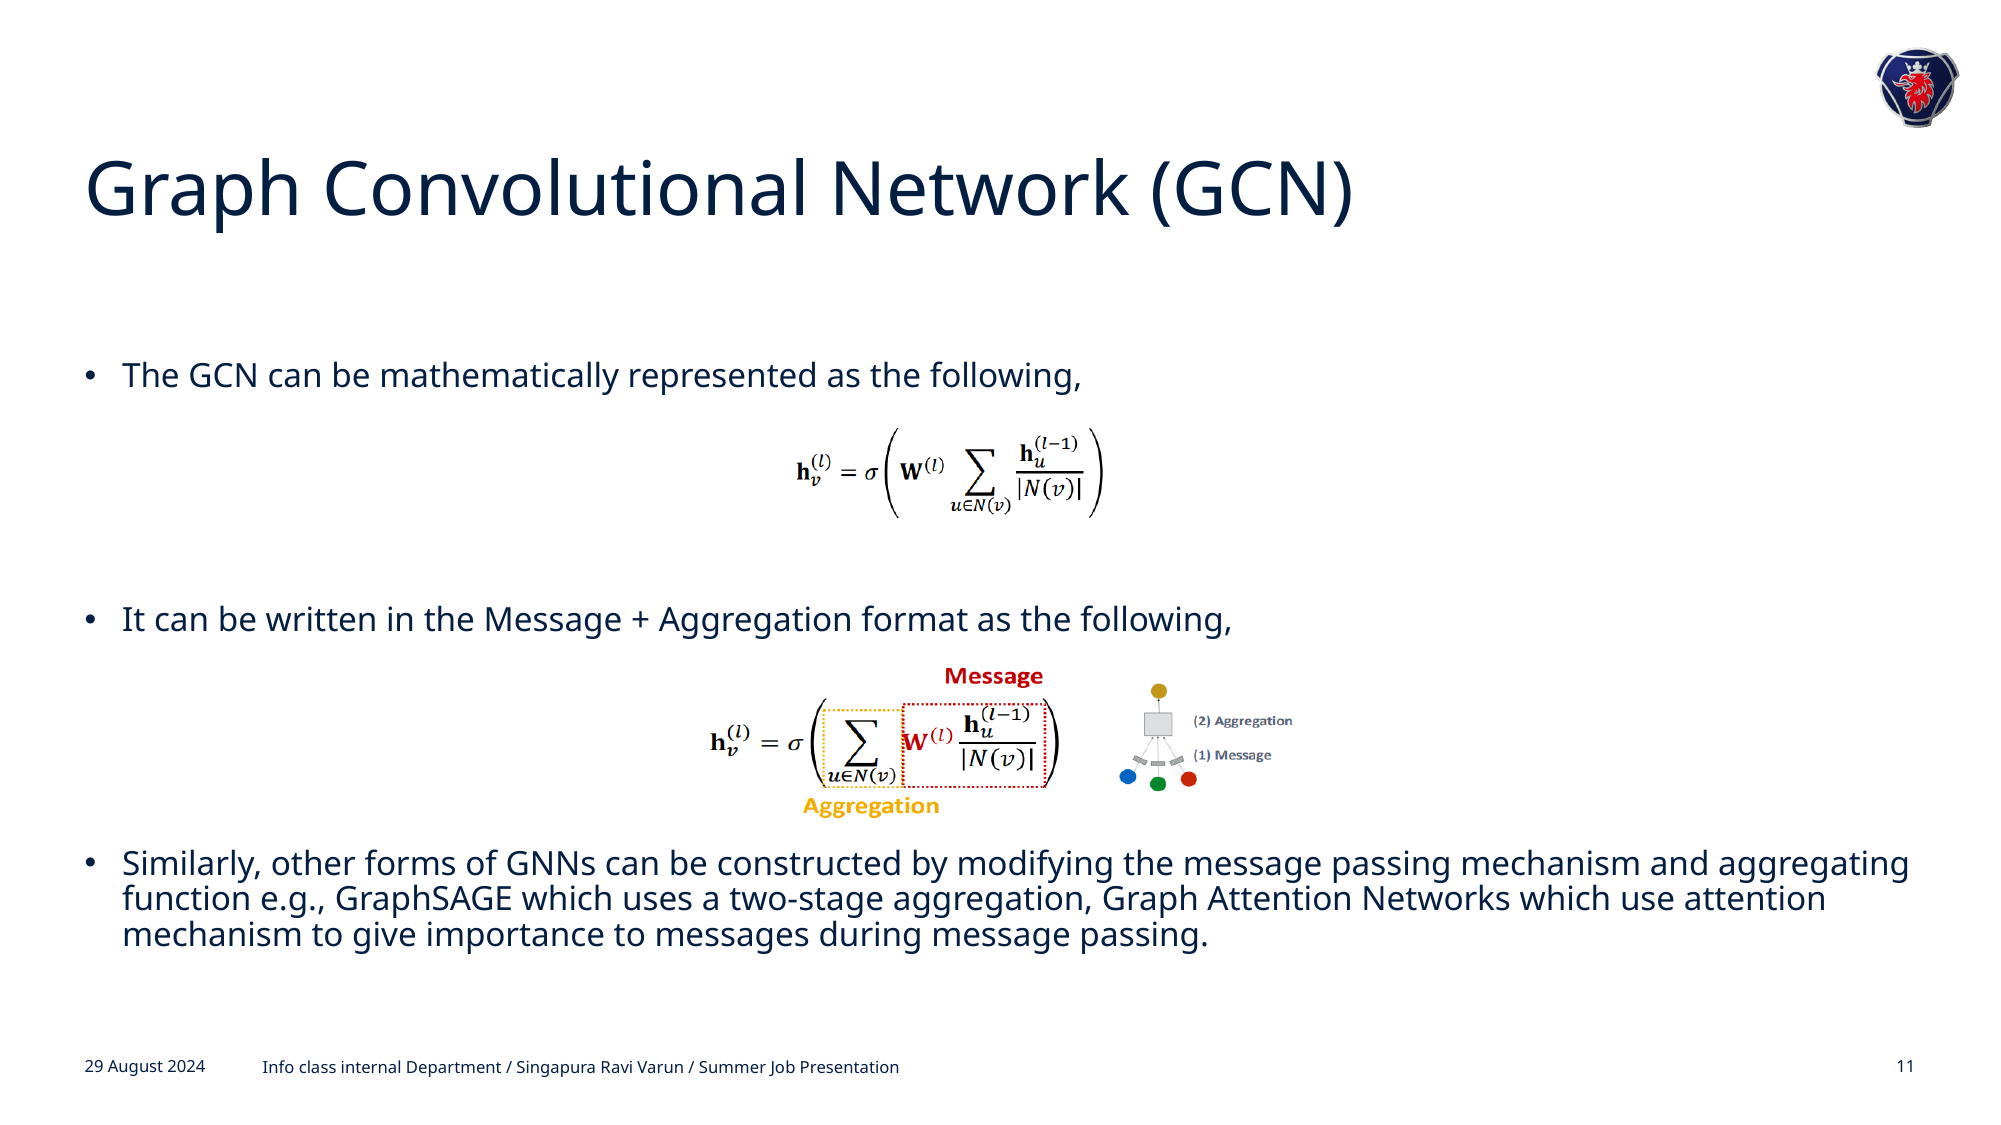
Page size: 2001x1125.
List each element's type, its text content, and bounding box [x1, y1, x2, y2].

picture [790, 416, 1117, 531]
footer Info class internal Department / Singapura Ravi Varun / Summer Job Presentation [262, 1049, 1345, 1085]
picture [1868, 42, 1967, 132]
picture [704, 668, 1296, 822]
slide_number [84, 1048, 658, 1084]
list The GCN can be mathematically represented as the following, It can be written in the Message + Aggregation format as the following, Similarly, other forms of GNNs can be constructed by modifying the message passing mechanism and aggregating function e.g., GraphSAGE which uses a two-stage aggregation, Graph Attention Networks which use attention mechanism to give importance to messages during message passing. [84, 359, 1916, 1011]
title Graph Convolutional Network (GCN) [84, 59, 1822, 232]
slide_number 11 [1832, 1049, 1916, 1085]
